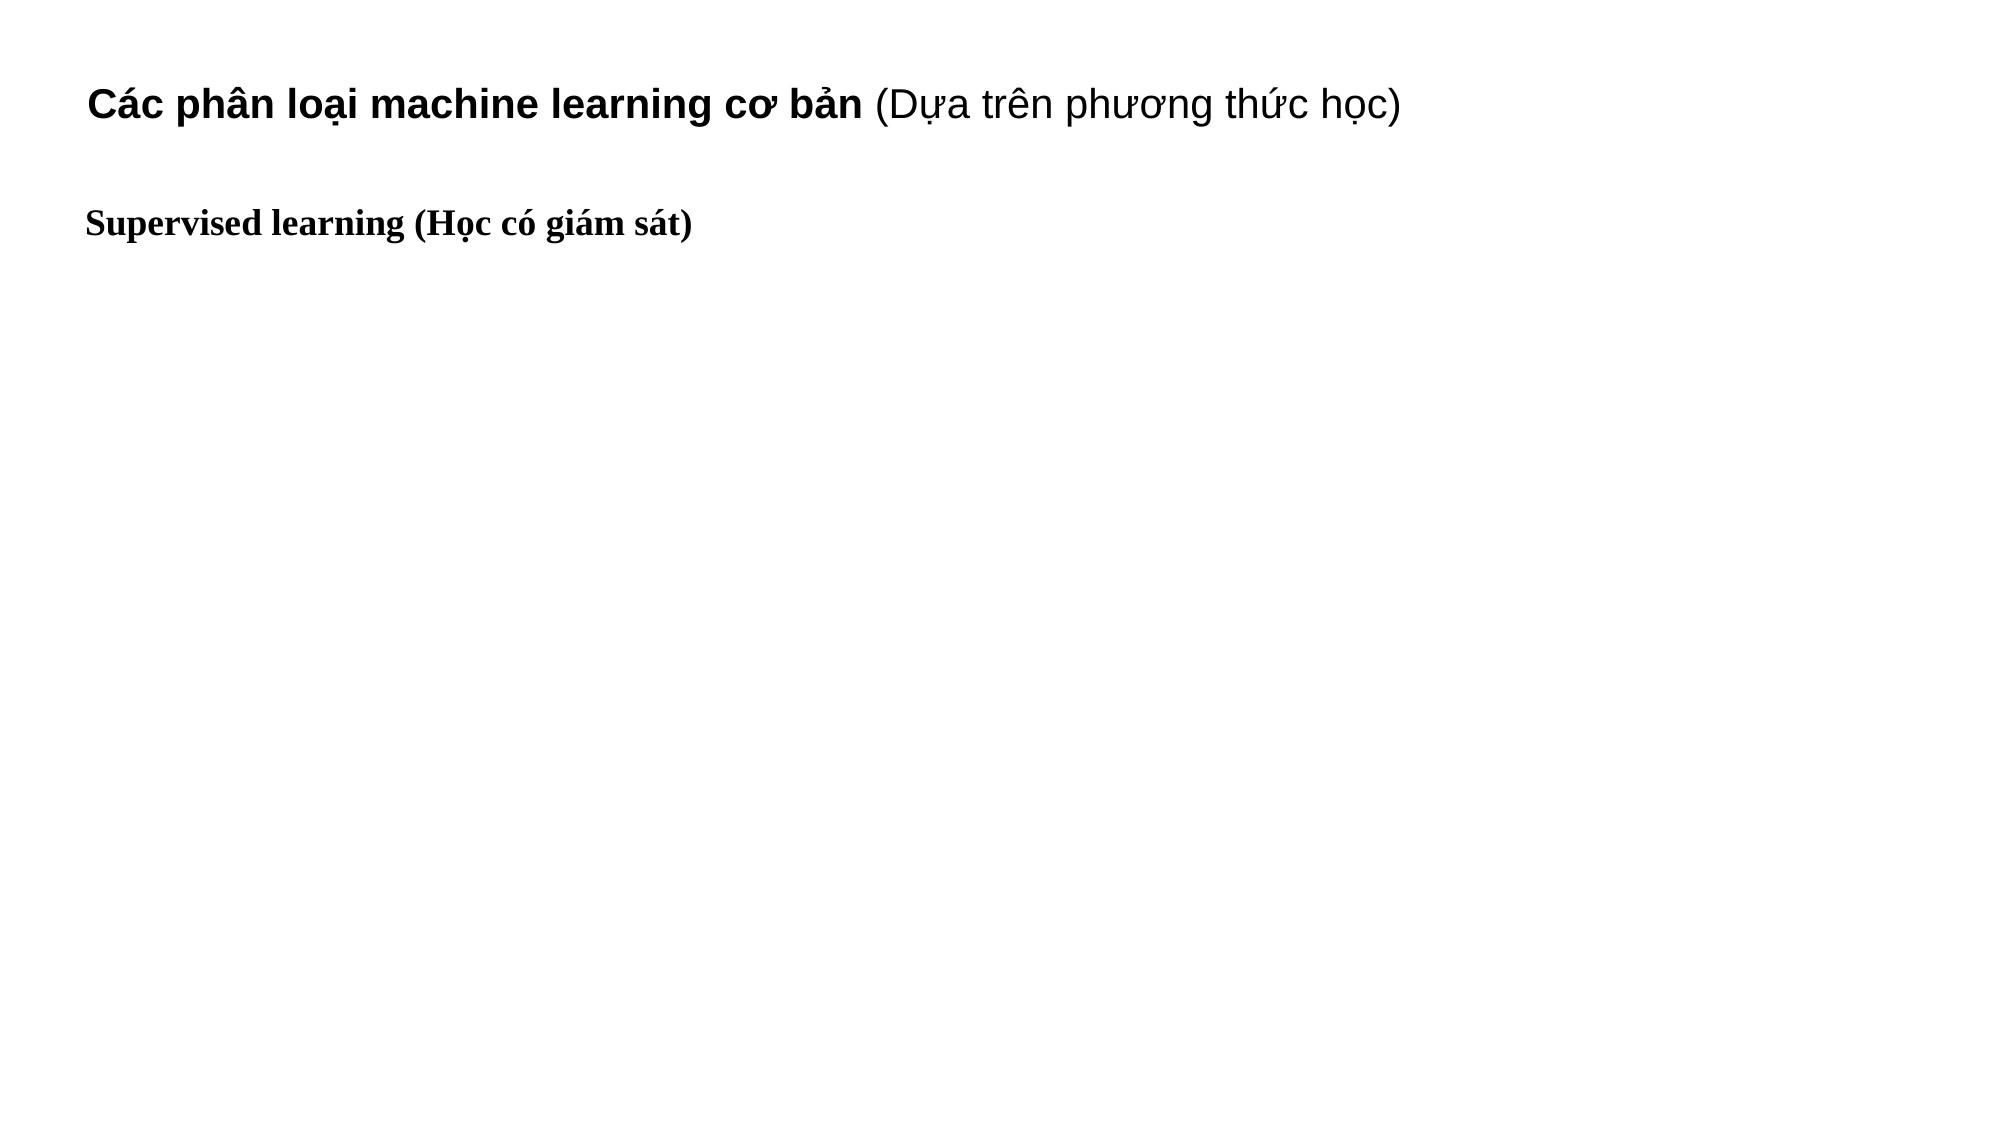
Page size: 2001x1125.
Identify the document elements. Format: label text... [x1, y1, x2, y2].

text_box Supervised learning (Học có giám sát) [70, 190, 709, 250]
text_box Các phân loại machine learning cơ bản (Dựa trên phương thức học) [72, 69, 1417, 135]
